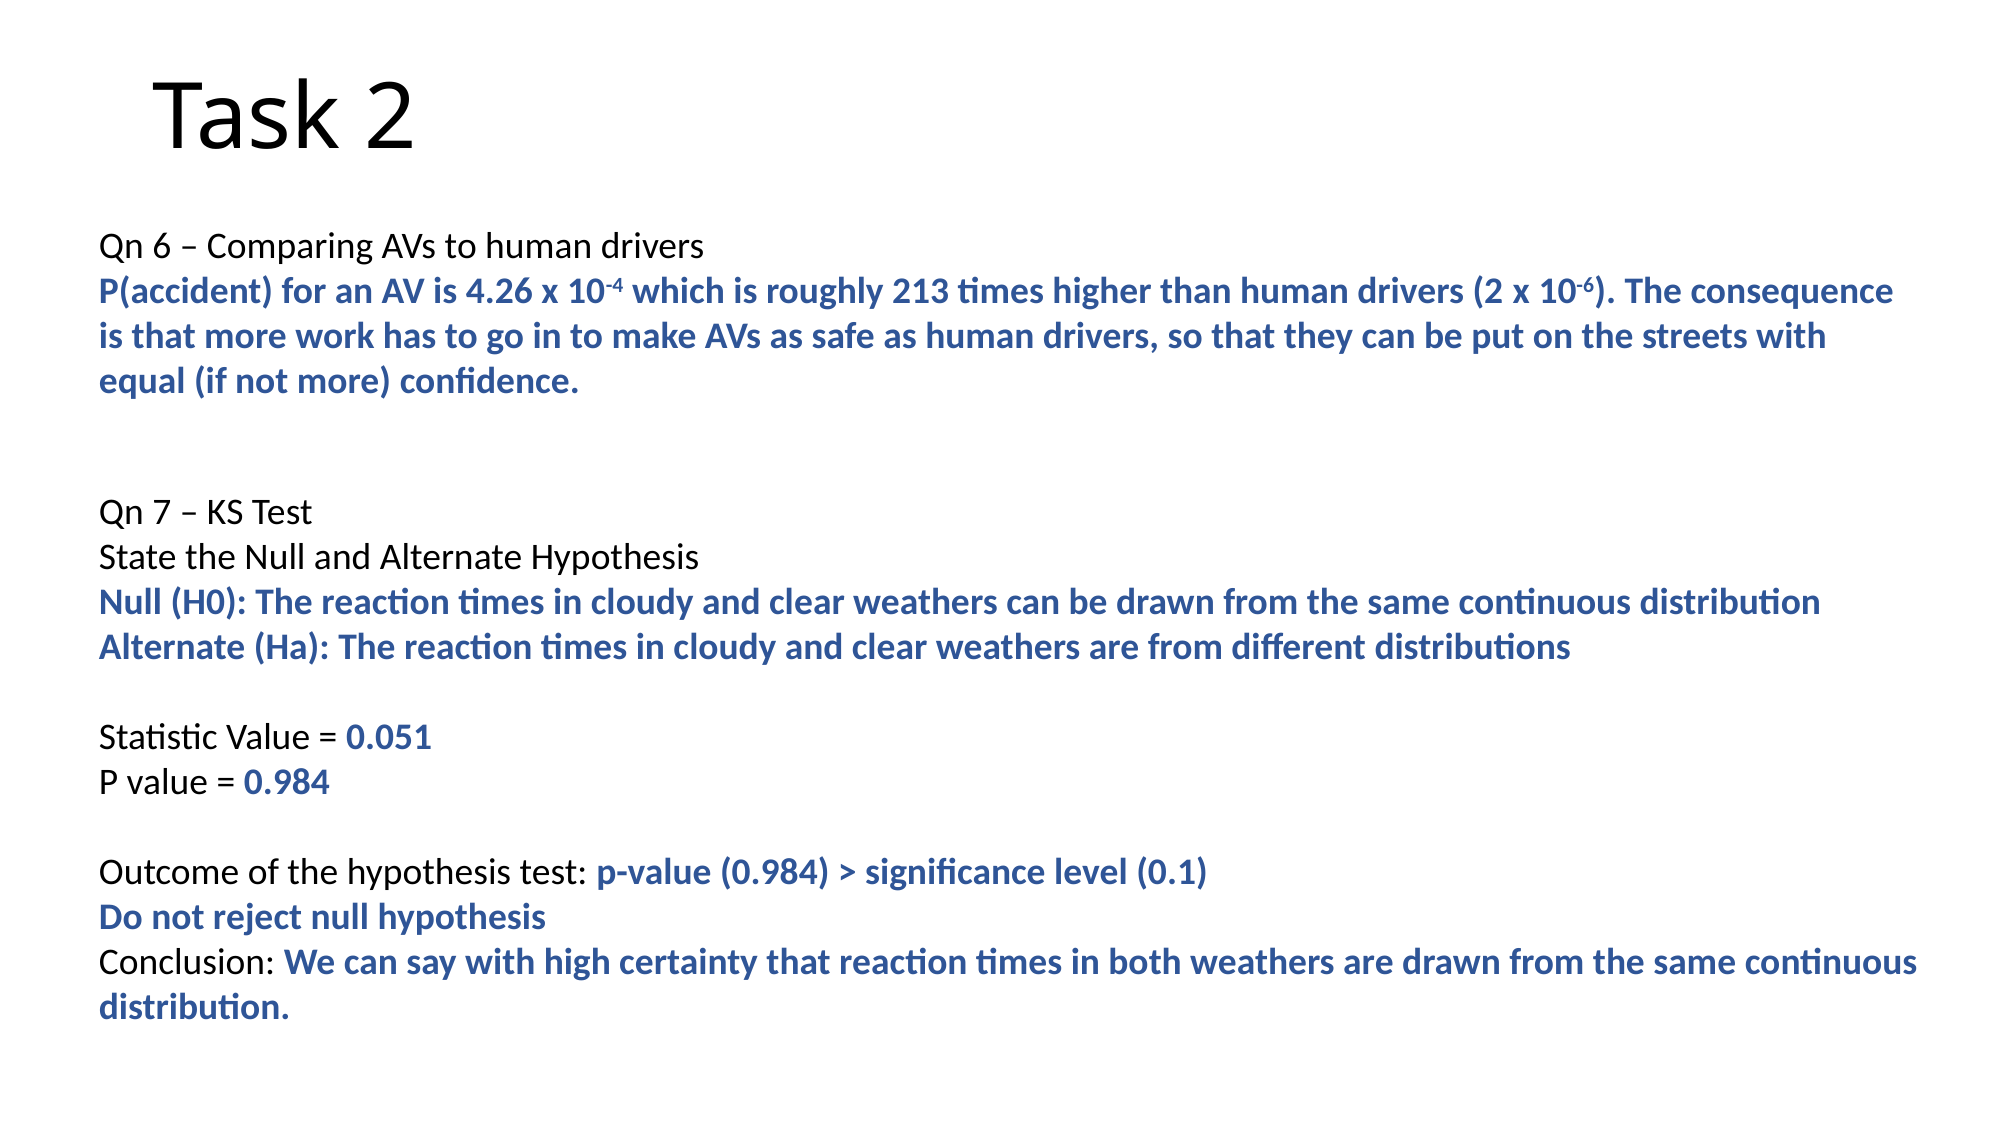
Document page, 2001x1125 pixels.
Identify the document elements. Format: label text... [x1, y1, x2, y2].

text_box Task 2 [137, 10, 1863, 213]
text_box Qn 7 – KS Test State the Null and Alternate Hypothesis Null (H0): The reaction times in cloudy and clear weathers can be drawn from the same continuous distribution Alternate (Ha): The reaction times in cloudy and clear weathers are from different distributions Statistic Value = 0.051 P value = 0.984 Outcome of the hypothesis test: p-value (0.984) > significance level (0.1) Do not reject null hypothesis Conclusion: We can say with high certainty that reaction times in both weathers are drawn from the same continuous distribution. [84, 479, 1987, 1035]
text_box Qn 6 – Comparing AVs to human drivers P(accident) for an AV is 4.26 x 10-4 which is roughly 213 times higher than human drivers (2 x 10-6). The consequence is that more work has to go in to make AVs as safe as human drivers, so that they can be put on the streets with equal (if not more) confidence. [84, 213, 1921, 409]
